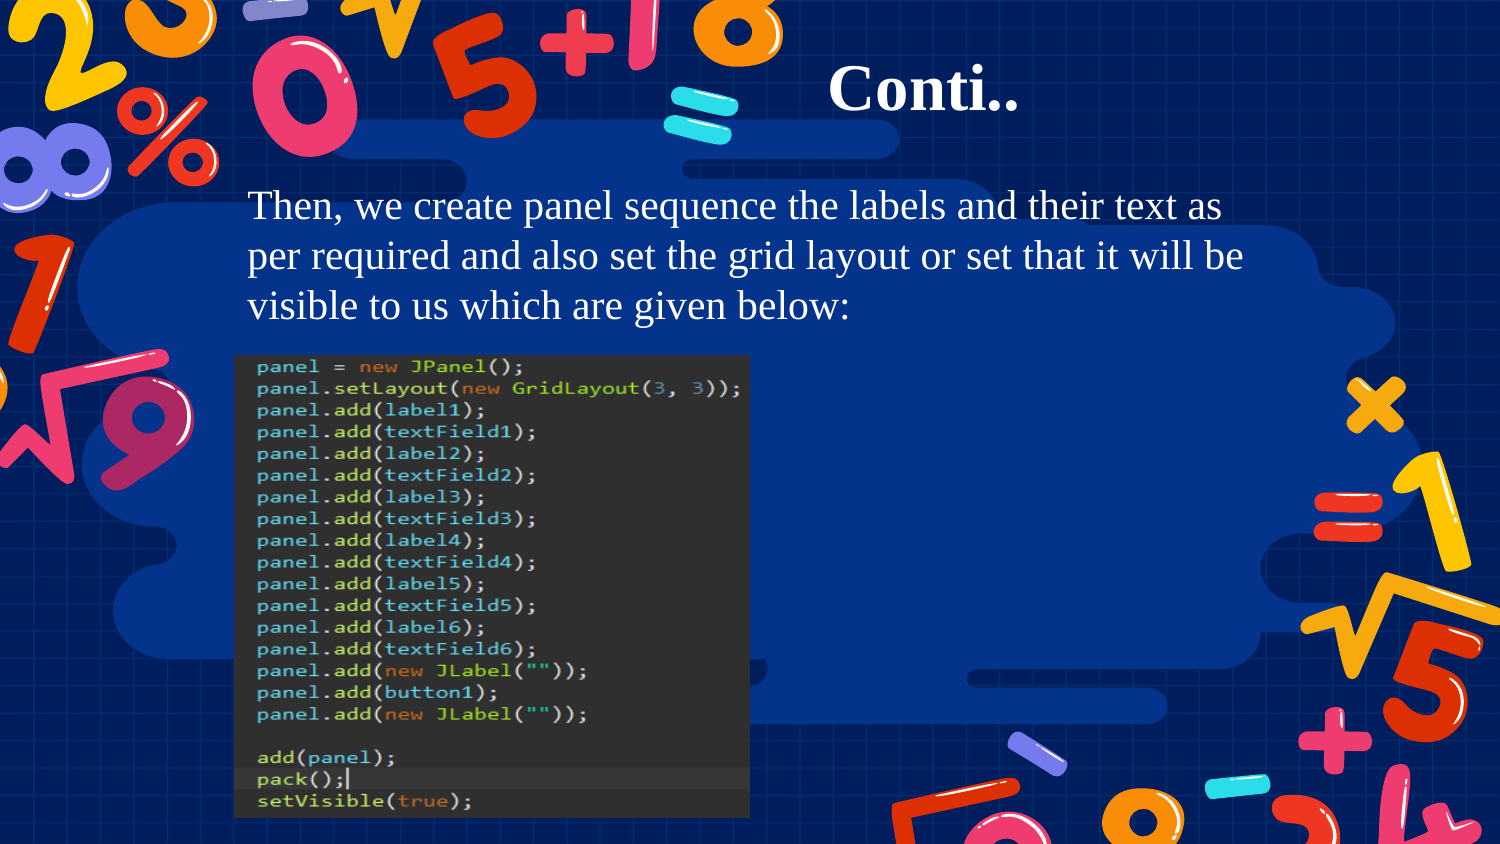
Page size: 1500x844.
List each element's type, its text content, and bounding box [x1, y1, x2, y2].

text_box Conti.. [812, 36, 1500, 132]
text_box Then, we create panel sequence the labels and their text as per required and also set the grid layout or set that it will be visible to us which are given below: [232, 170, 1266, 376]
picture [234, 355, 751, 818]
